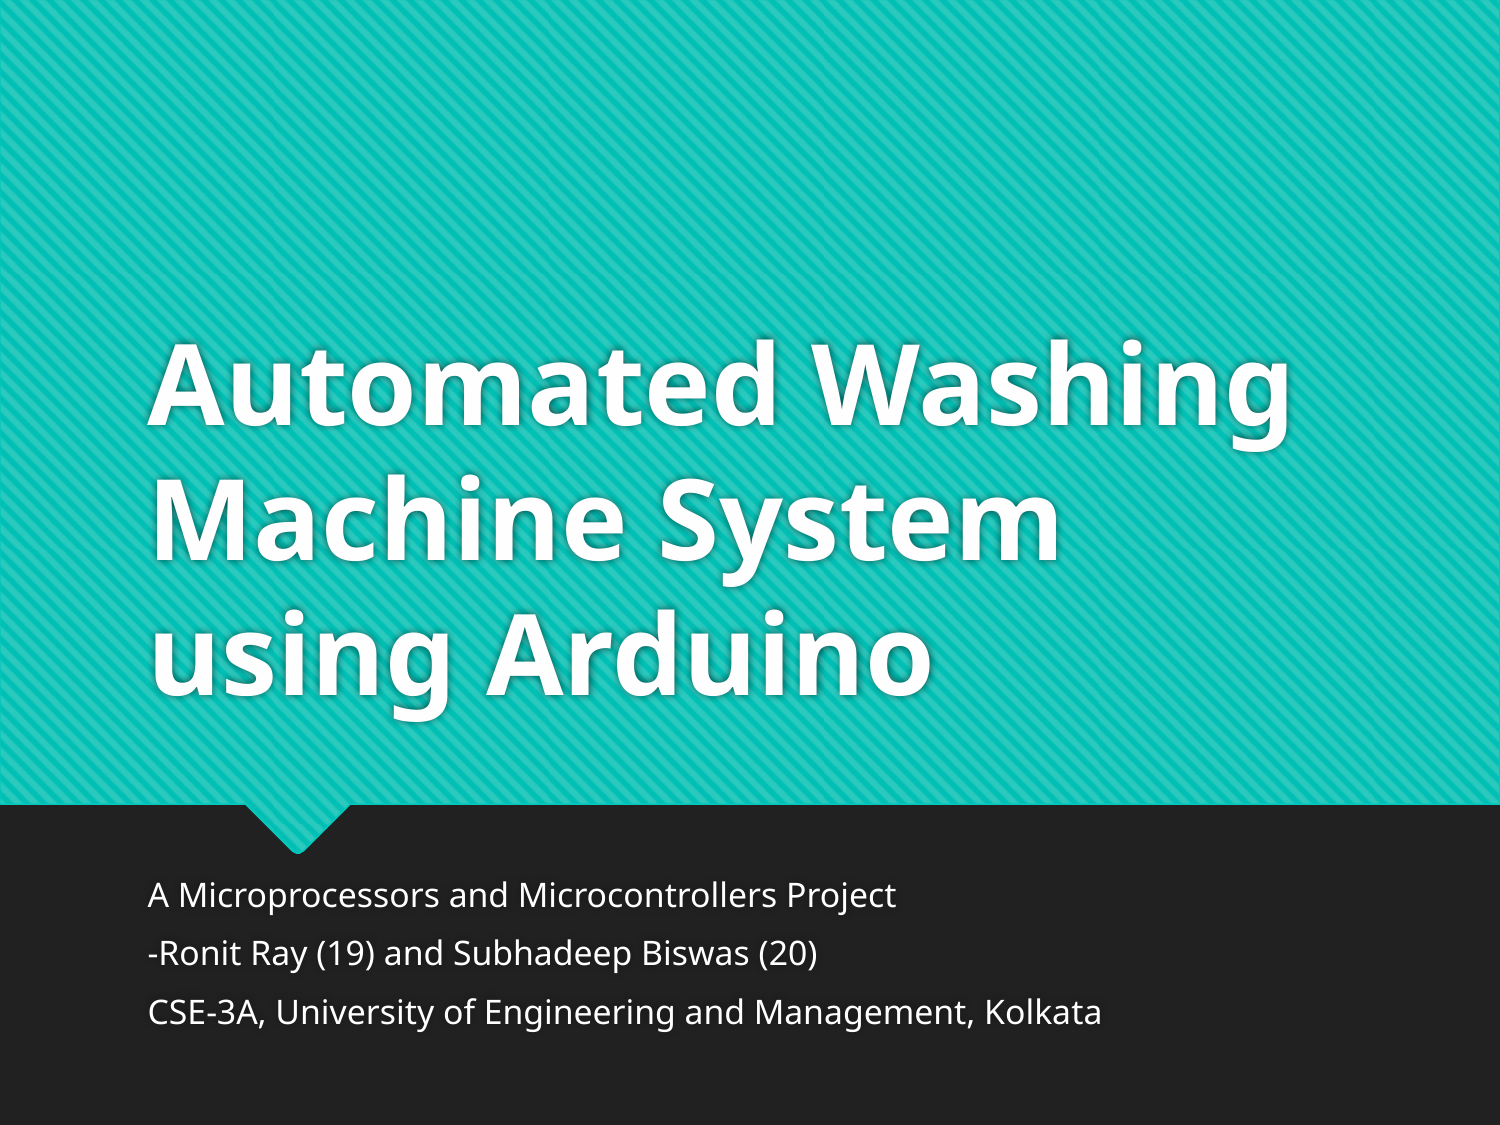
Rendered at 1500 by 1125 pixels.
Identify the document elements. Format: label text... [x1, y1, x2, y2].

subtitle A Microprocessors and Microcontrollers Project -Ronit Ray (19) and Subhadeep Biswas (20) CSE-3A, University of Engineering and Management, Kolkata [132, 866, 1368, 1040]
title Automated Washing Machine System using Arduino [132, 237, 1368, 726]
